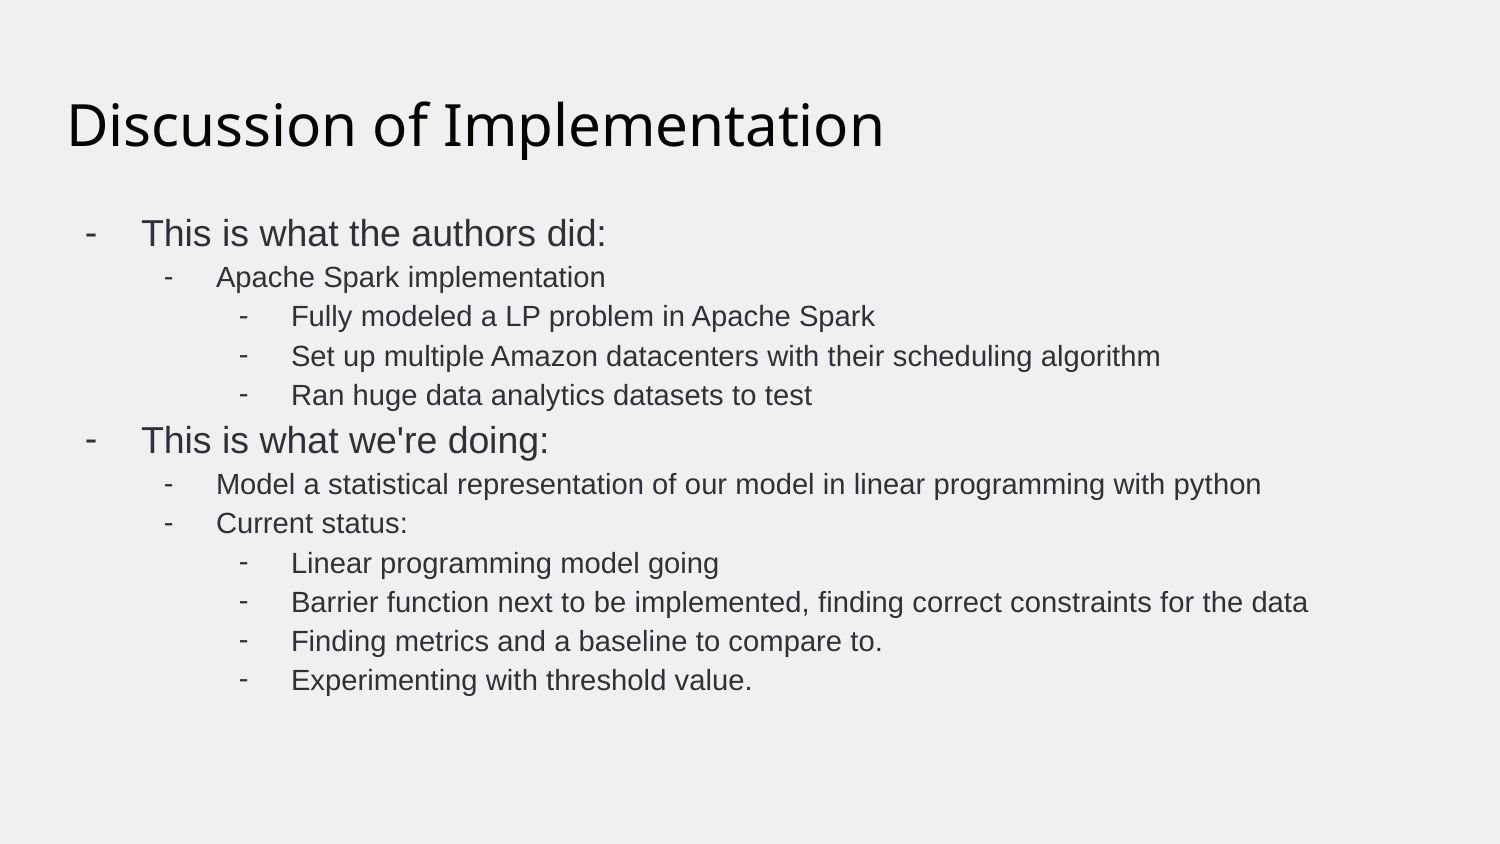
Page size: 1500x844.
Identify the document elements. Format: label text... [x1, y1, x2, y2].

title Discussion of Implementation [51, 72, 1449, 167]
list This is what the authors did: Apache Spark implementation Fully modeled a LP problem in Apache Spark Set up multiple Amazon datacenters with their scheduling algorithm Ran huge data analytics datasets to test This is what we're doing: Model a statistical representation of our model in linear programming with python Current status: Linear programming model going Barrier function next to be implemented, finding correct constraints for the data Finding metrics and a baseline to compare to. Experimenting with threshold value. [51, 189, 1449, 750]
